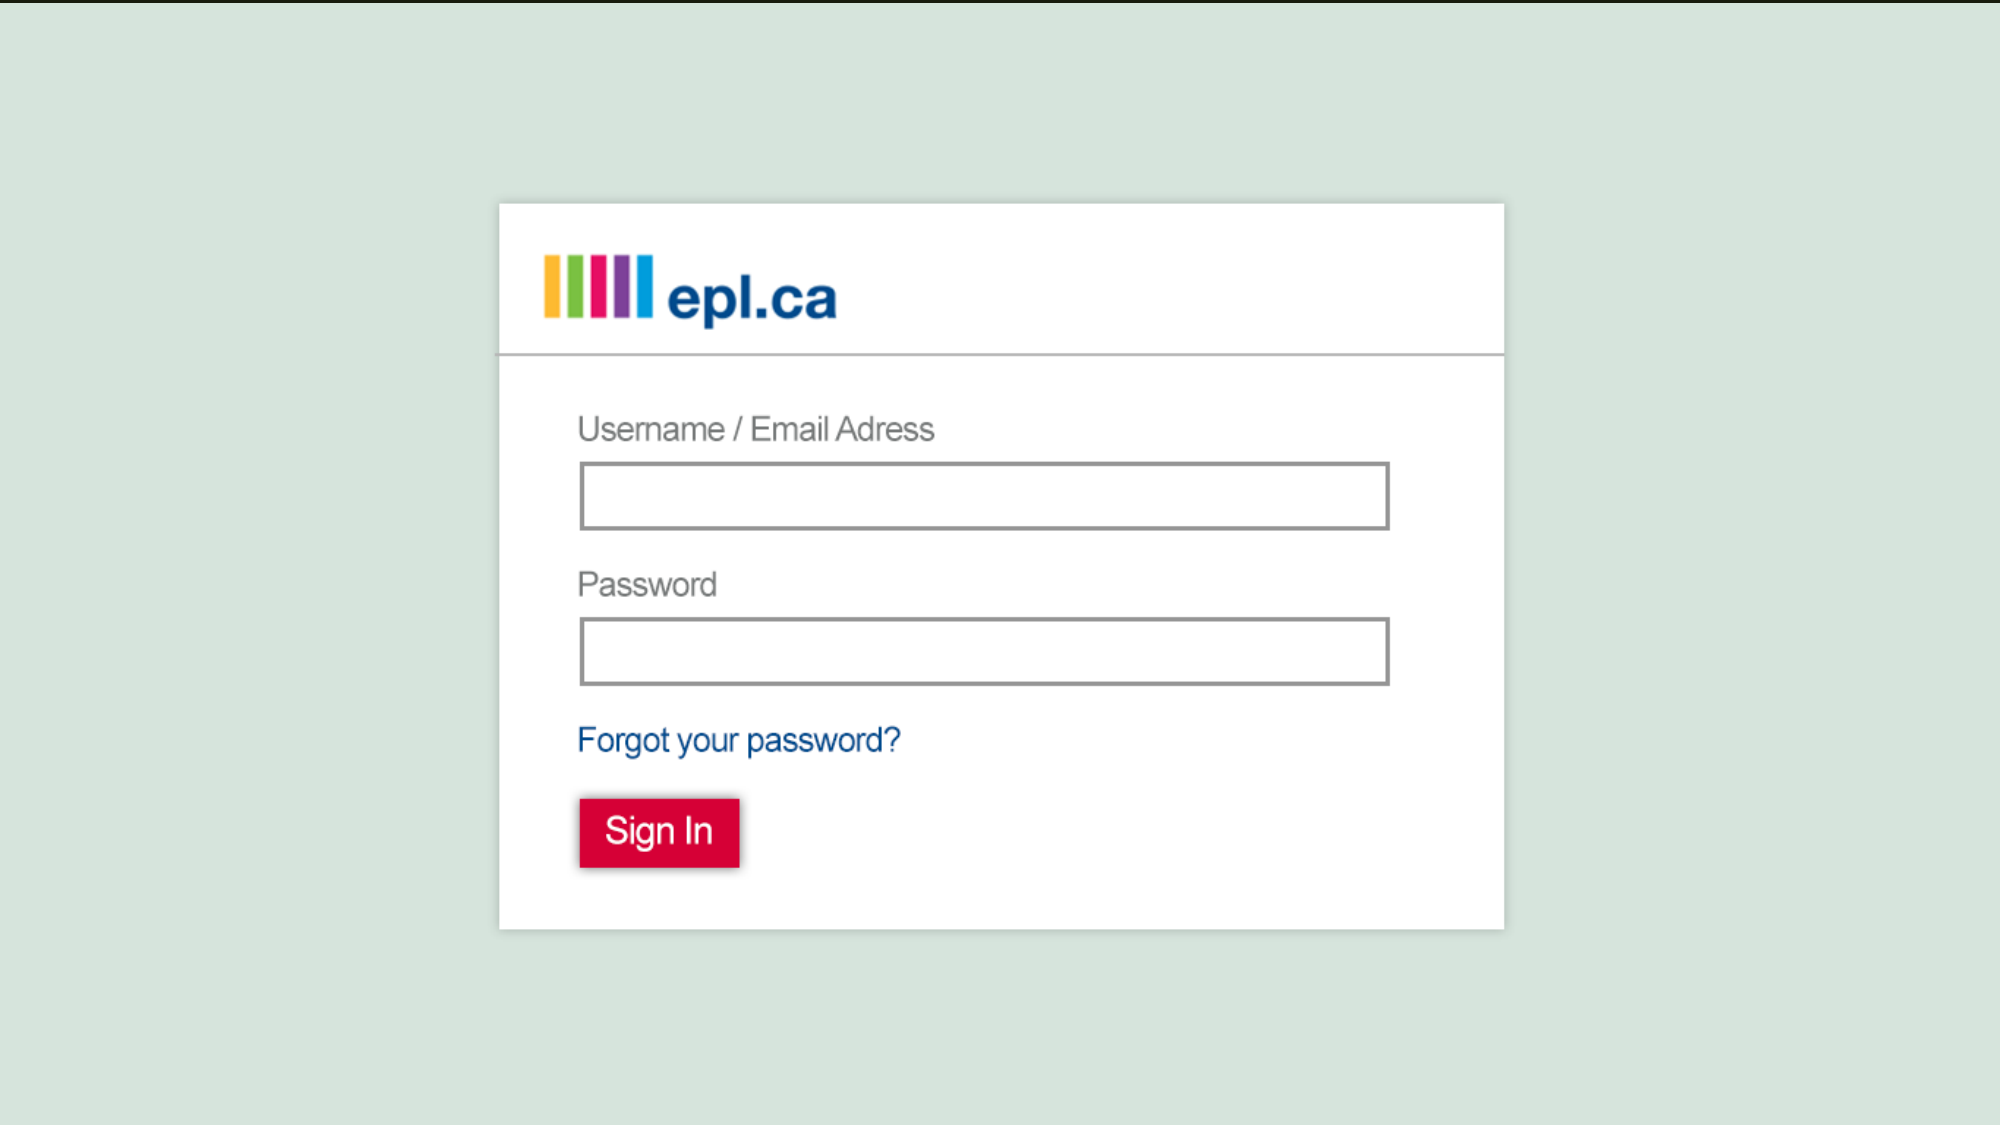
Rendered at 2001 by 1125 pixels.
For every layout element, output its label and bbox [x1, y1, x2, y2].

list [0, 2, 2000, 1125]
